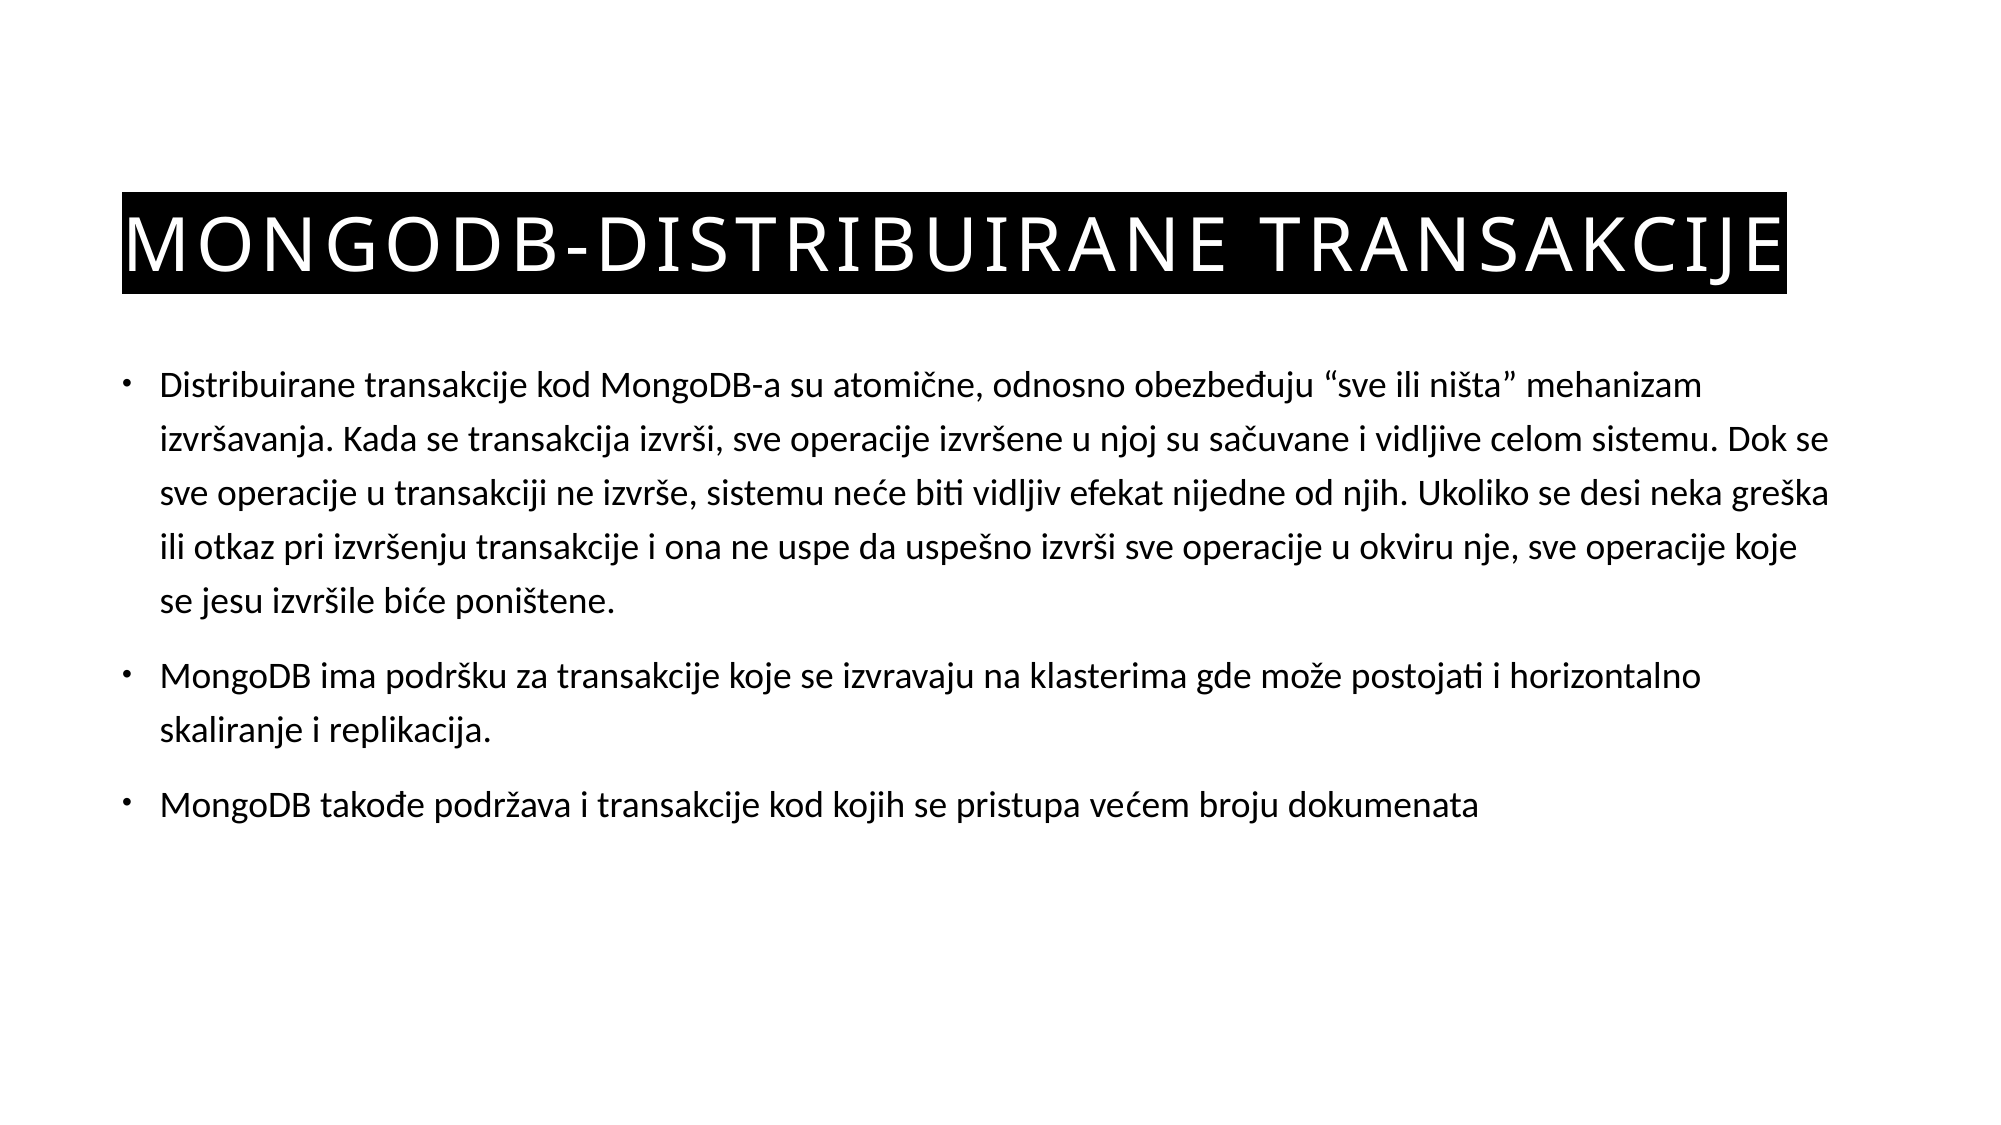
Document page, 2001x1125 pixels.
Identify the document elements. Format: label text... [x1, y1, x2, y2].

list Distribuirane transakcije kod MongoDB-a su atomične, odnosno obezbeđuju “sve ili ništa” mehanizam izvršavanja. Kada se transakcija izvrši, sve operacije izvršene u njoj su sačuvane i vidljive celom sistemu. Dok se sve operacije u transakciji ne izvrše, sistemu neće biti vidljiv efekat nijedne od njih. Ukoliko se desi neka greška ili otkaz pri izvršenju transakcije i ona ne uspe da uspešno izvrši sve operacije u okviru nje, sve operacije koje se jesu izvršile biće poništene. MongoDB ima podršku za transakcije koje se izvravaju na klasterima gde može postojati i horizontalno skaliranje i replikacija. MongoDB takođe podržava i transakcije kod kojih se pristupa većem broju dokumenata [107, 343, 1850, 975]
title Mongodb-distribuirane transakcije [107, 106, 1850, 295]
